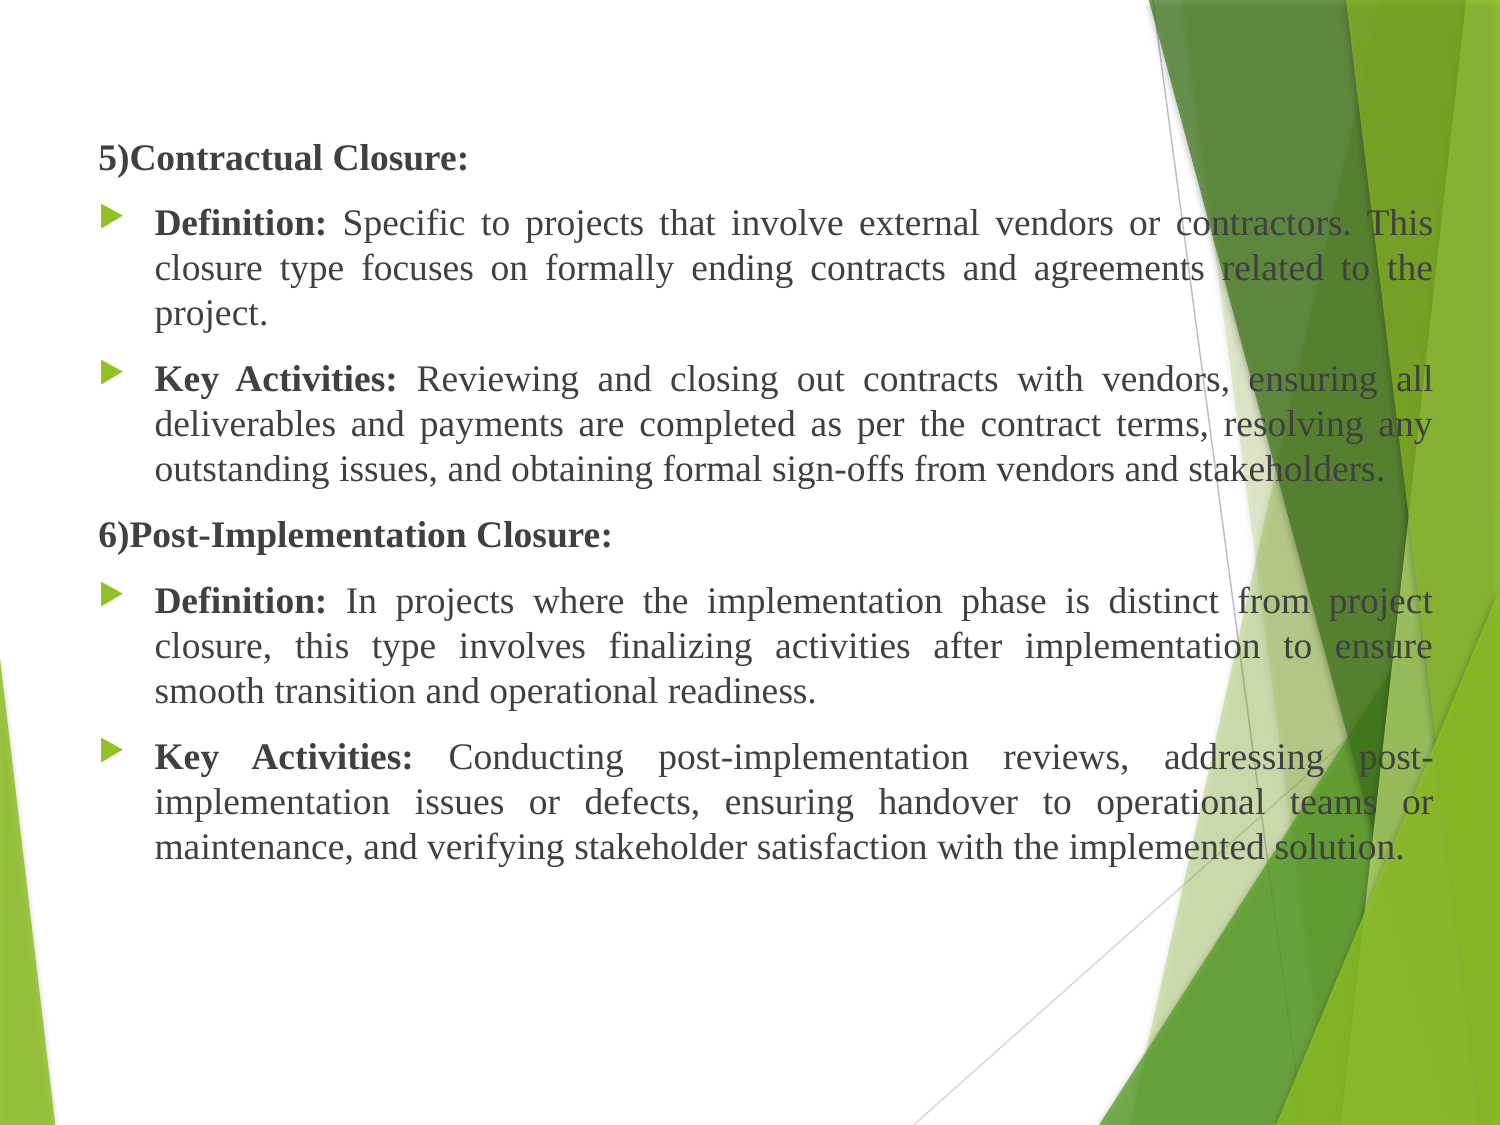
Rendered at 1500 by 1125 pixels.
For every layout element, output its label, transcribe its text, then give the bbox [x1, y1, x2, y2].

list 5)Contractual Closure: Definition: Specific to projects that involve external vendors or contractors. This closure type focuses on formally ending contracts and agreements related to the project. Key Activities: Reviewing and closing out contracts with vendors, ensuring all deliverables and payments are completed as per the contract terms, resolving any outstanding issues, and obtaining formal sign-offs from vendors and stakeholders. 6)Post-Implementation Closure: Definition: In projects where the implementation phase is distinct from project closure, this type involves finalizing activities after implementation to ensure smooth transition and operational readiness. Key Activities: Conducting post-implementation reviews, addressing post-implementation issues or defects, ensuring handover to operational teams or maintenance, and verifying stakeholder satisfaction with the implemented solution. [83, 125, 1450, 1063]
